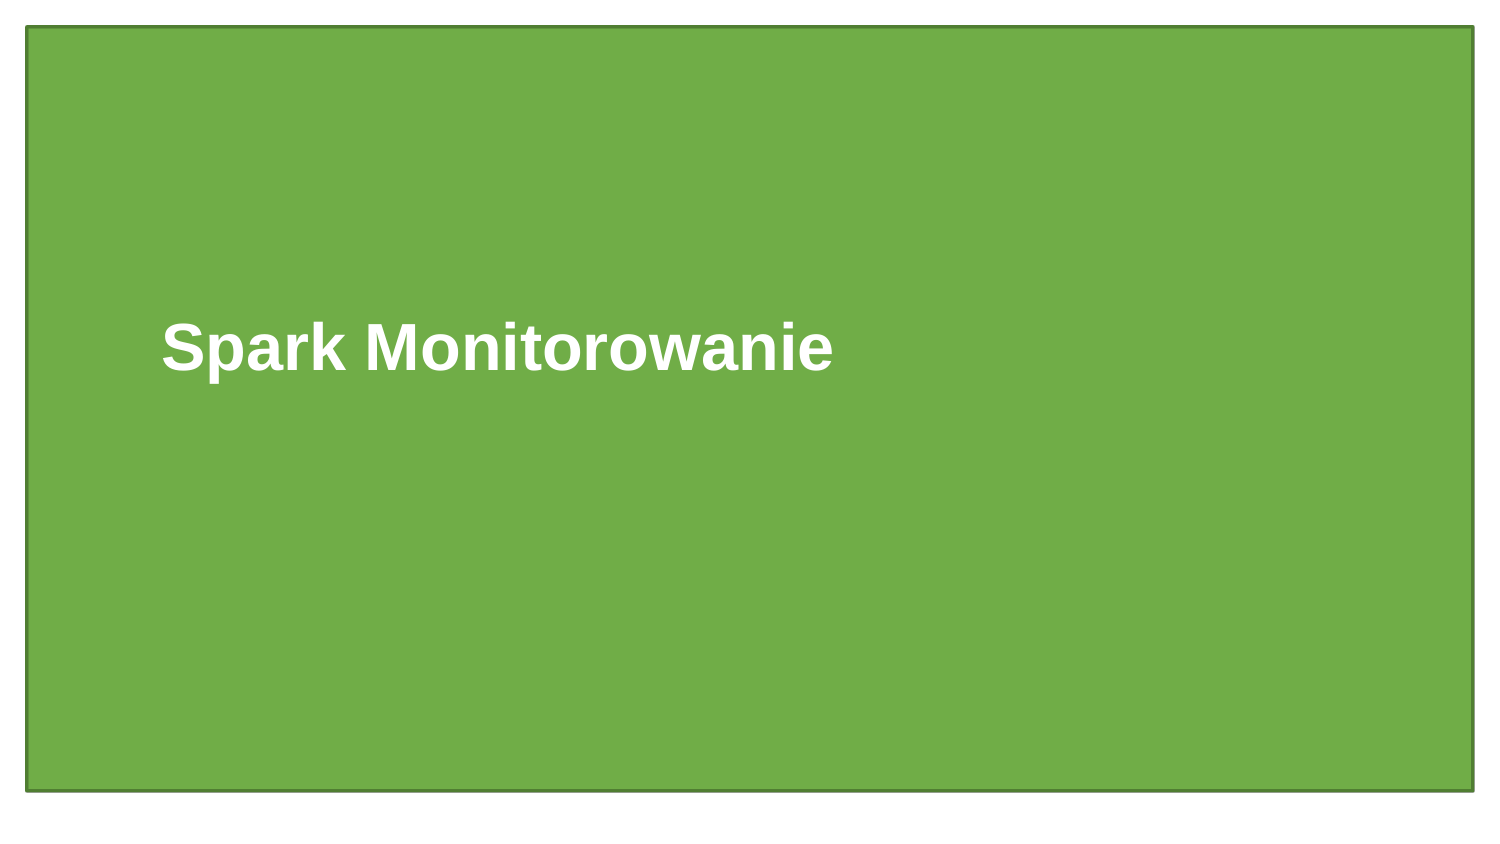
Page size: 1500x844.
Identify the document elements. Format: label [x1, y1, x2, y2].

picture [24, 24, 1476, 793]
